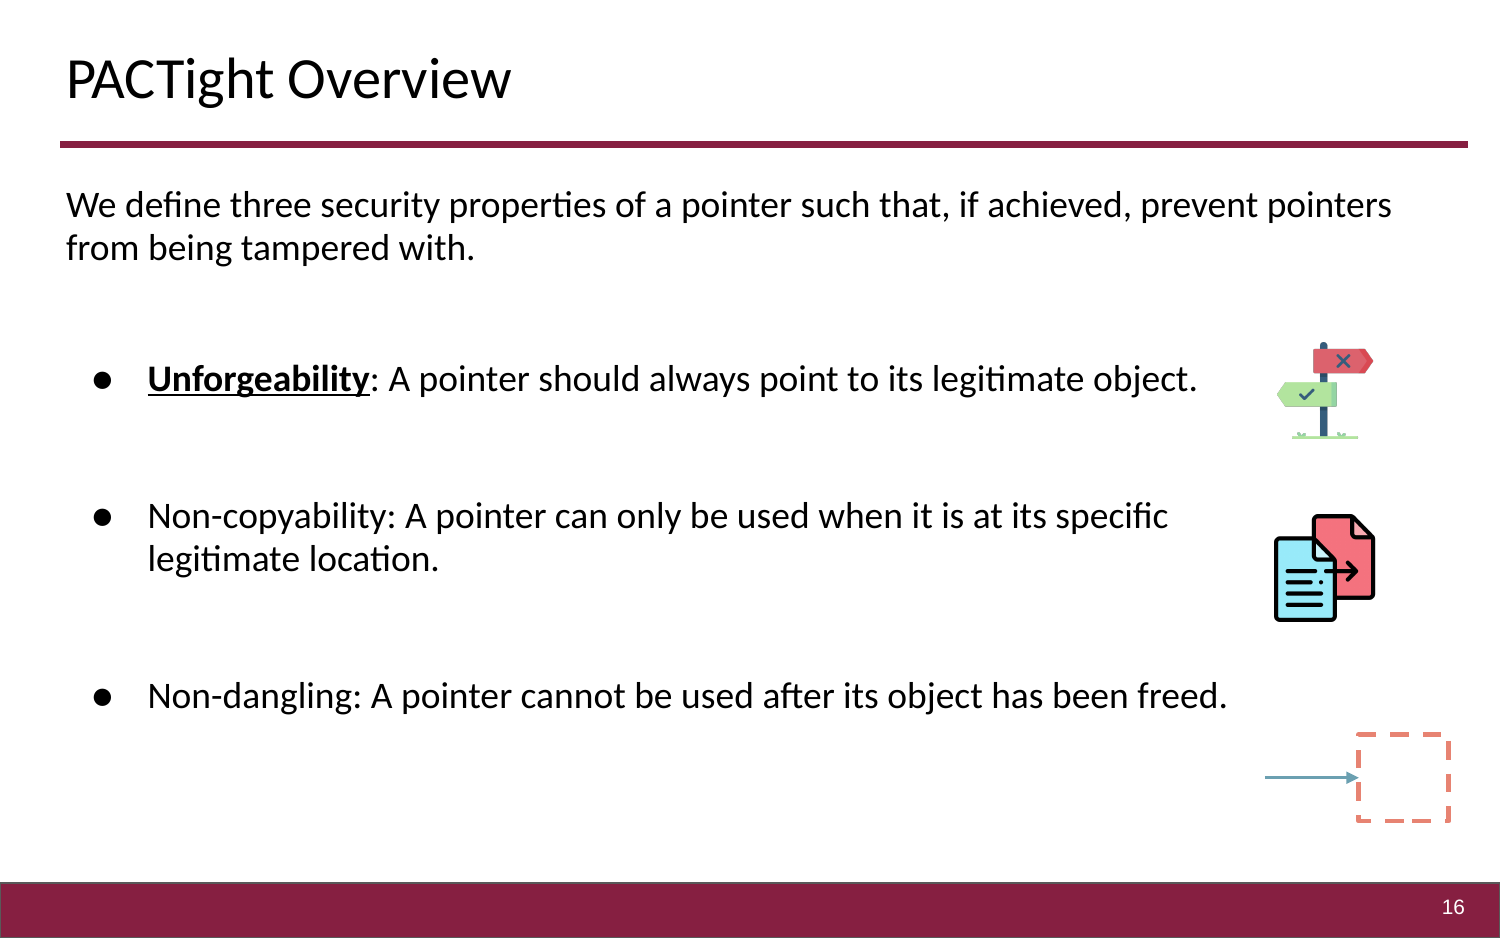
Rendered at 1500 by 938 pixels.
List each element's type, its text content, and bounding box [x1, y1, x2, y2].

list Unforgeability: A pointer should always point to its legitimate object. Non-copyability: A pointer can only be used when it is at its specific legitimate location. Non-dangling: A pointer cannot be used after its object has been freed. [57, 342, 1251, 938]
list We define three security properties of a pointer such that, if achieved, prevent pointers from being tampered with. [51, 168, 1449, 791]
slide_number ‹#› [1389, 871, 1480, 938]
text_box [1358, 734, 1449, 822]
picture [1270, 514, 1379, 622]
title PACTight Overview [51, 39, 1449, 144]
picture [1276, 342, 1374, 440]
